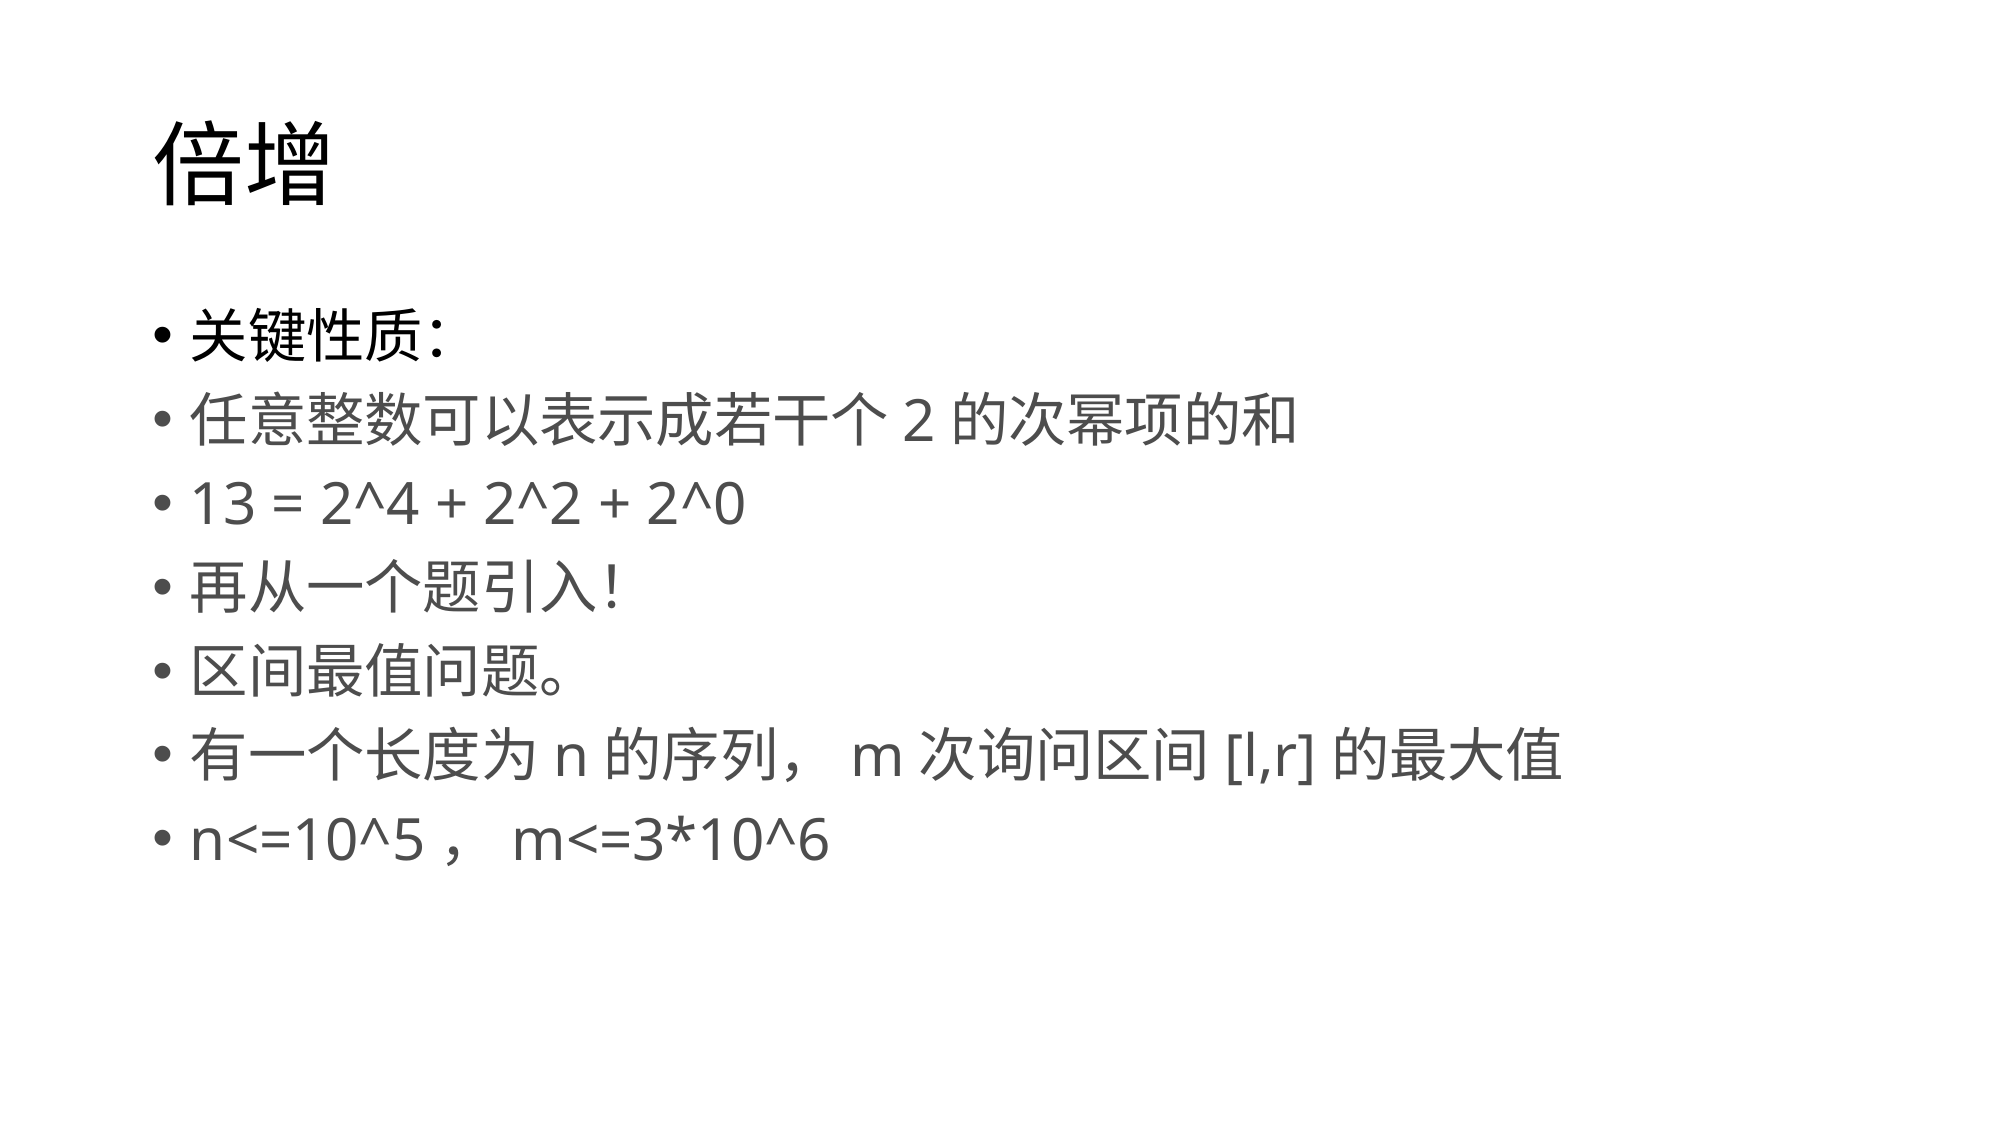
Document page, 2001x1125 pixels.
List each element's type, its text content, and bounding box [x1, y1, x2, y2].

title 倍增 [137, 59, 1863, 278]
list 关键性质： 任意整数可以表示成若干个2的次幂项的和 13 = 2^4 + 2^2 + 2^0 再从一个题引入！ 区间最值问题。 有一个长度为n的序列，m次询问区间[l,r]的最大值 n<=10^5，m<=3*10^6 [137, 299, 1863, 1014]
